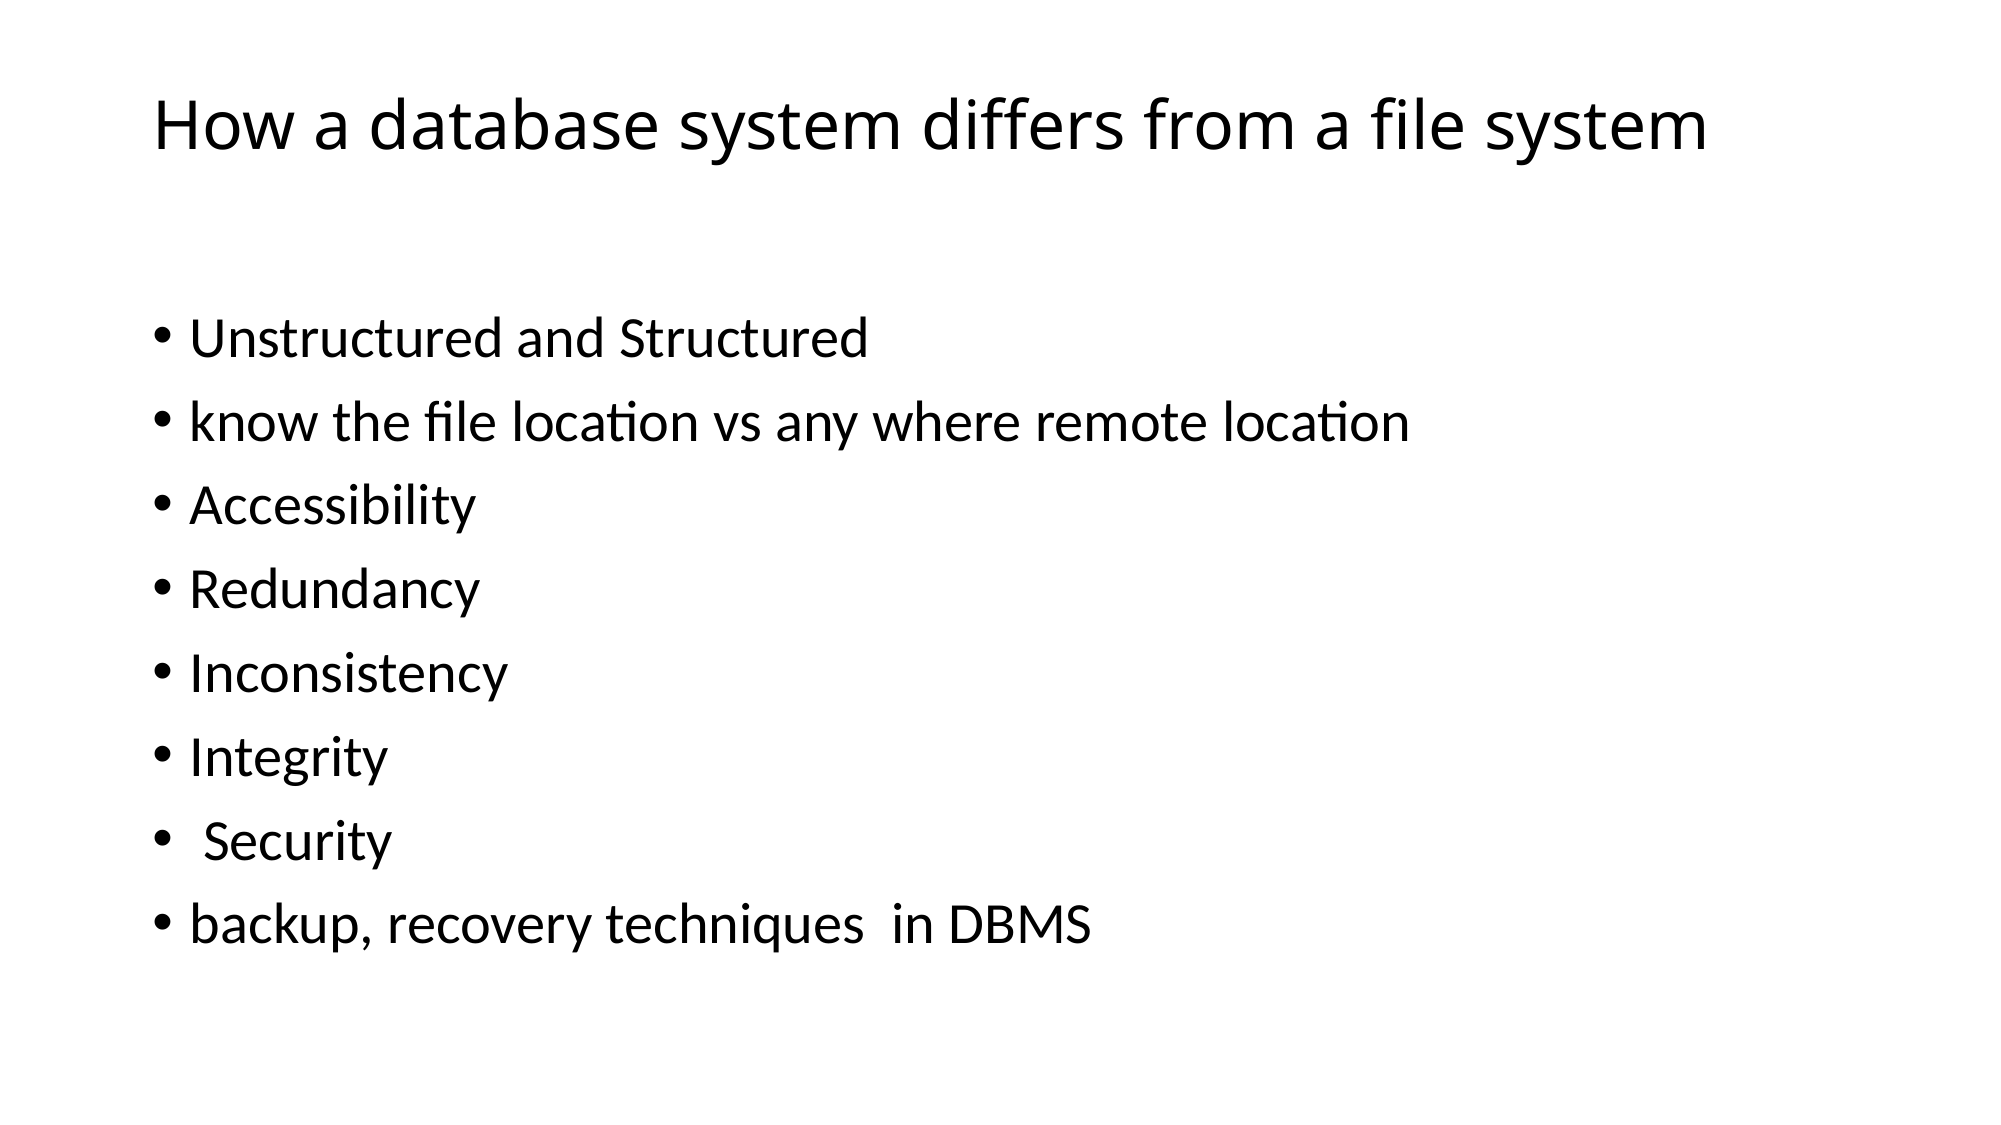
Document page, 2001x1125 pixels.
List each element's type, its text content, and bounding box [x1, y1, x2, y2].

list Unstructured and Structured know the file location vs any where remote location Accessibility Redundancy Inconsistency Integrity Security backup, recovery techniques in DBMS [137, 299, 1863, 1014]
title How a database system differs from a file system [137, 59, 1863, 278]
